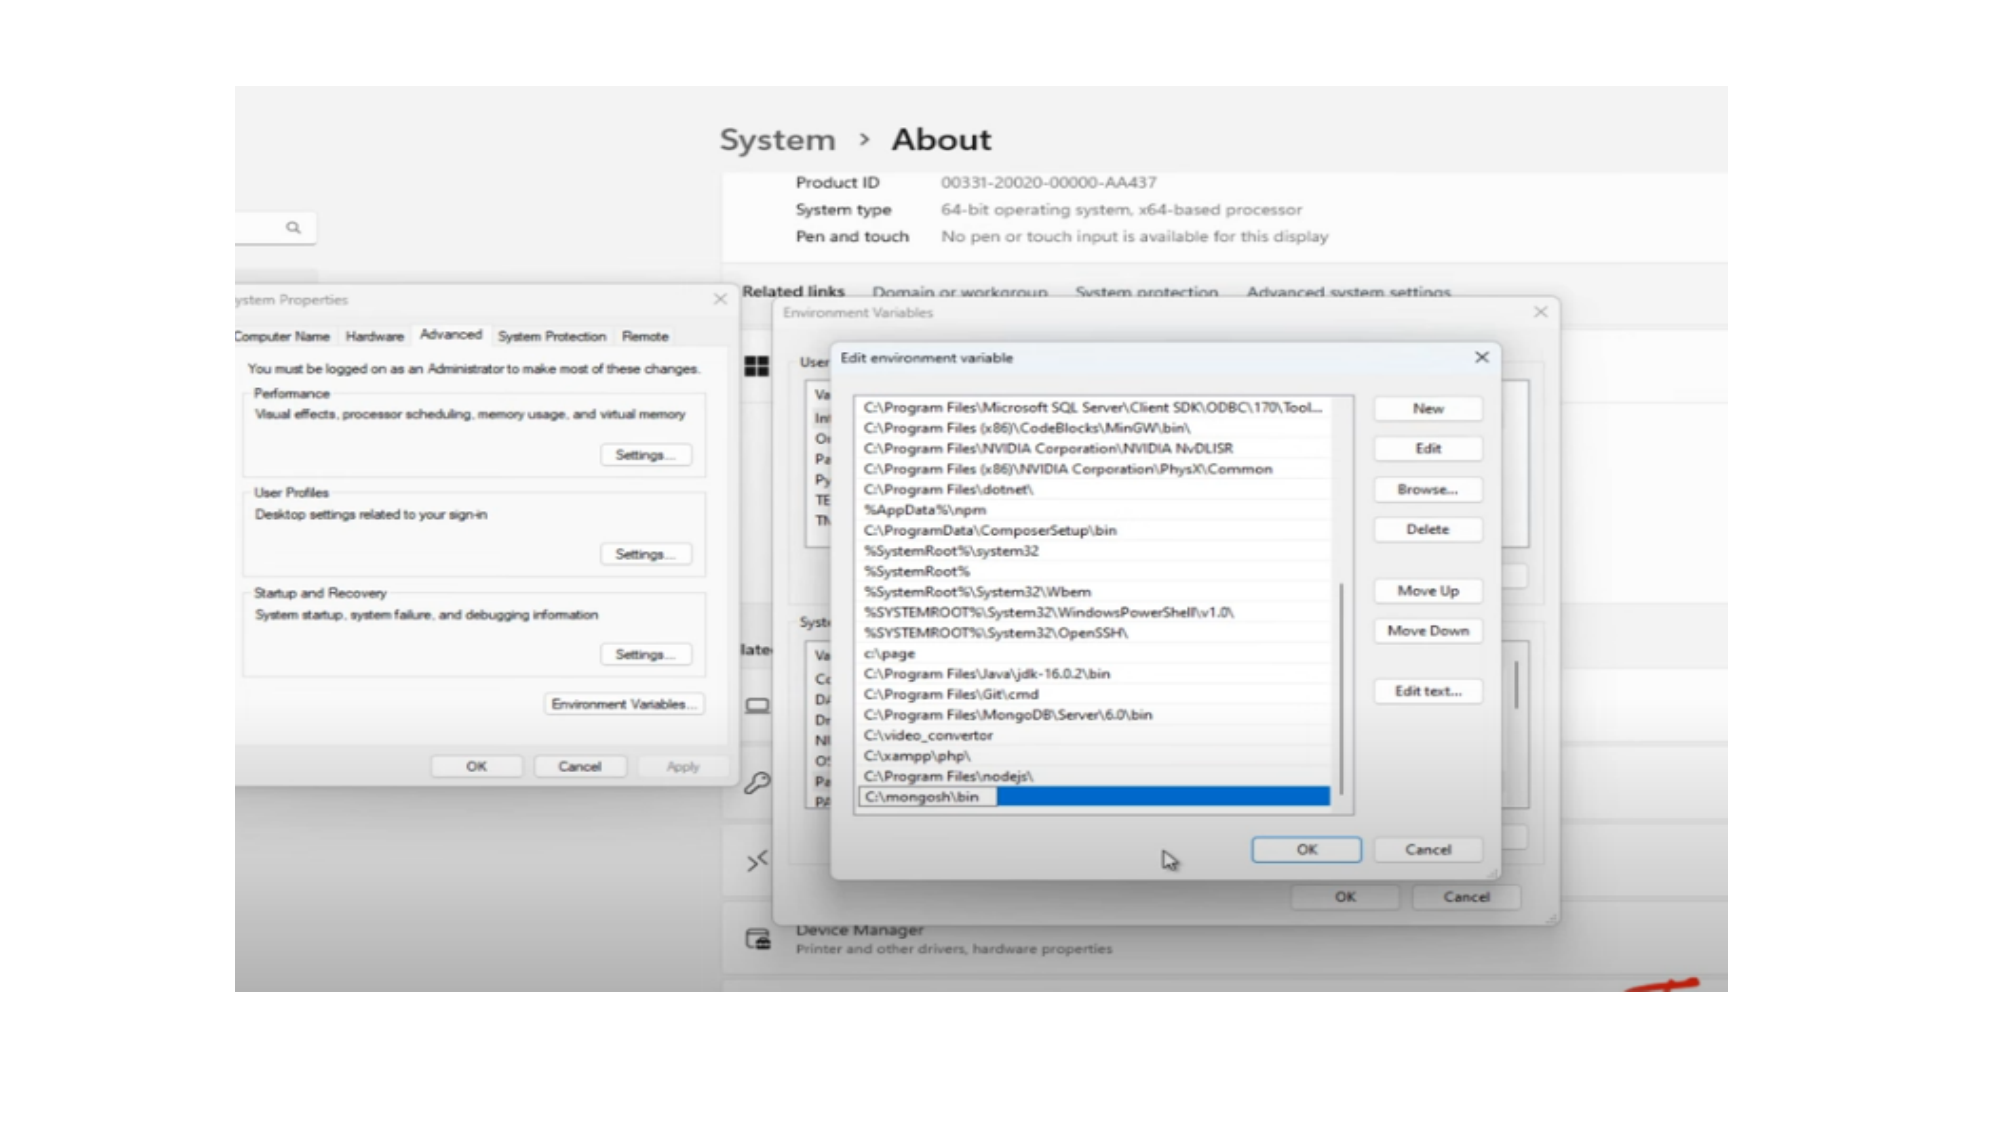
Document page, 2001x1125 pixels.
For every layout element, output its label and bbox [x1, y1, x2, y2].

picture [235, 86, 1728, 992]
